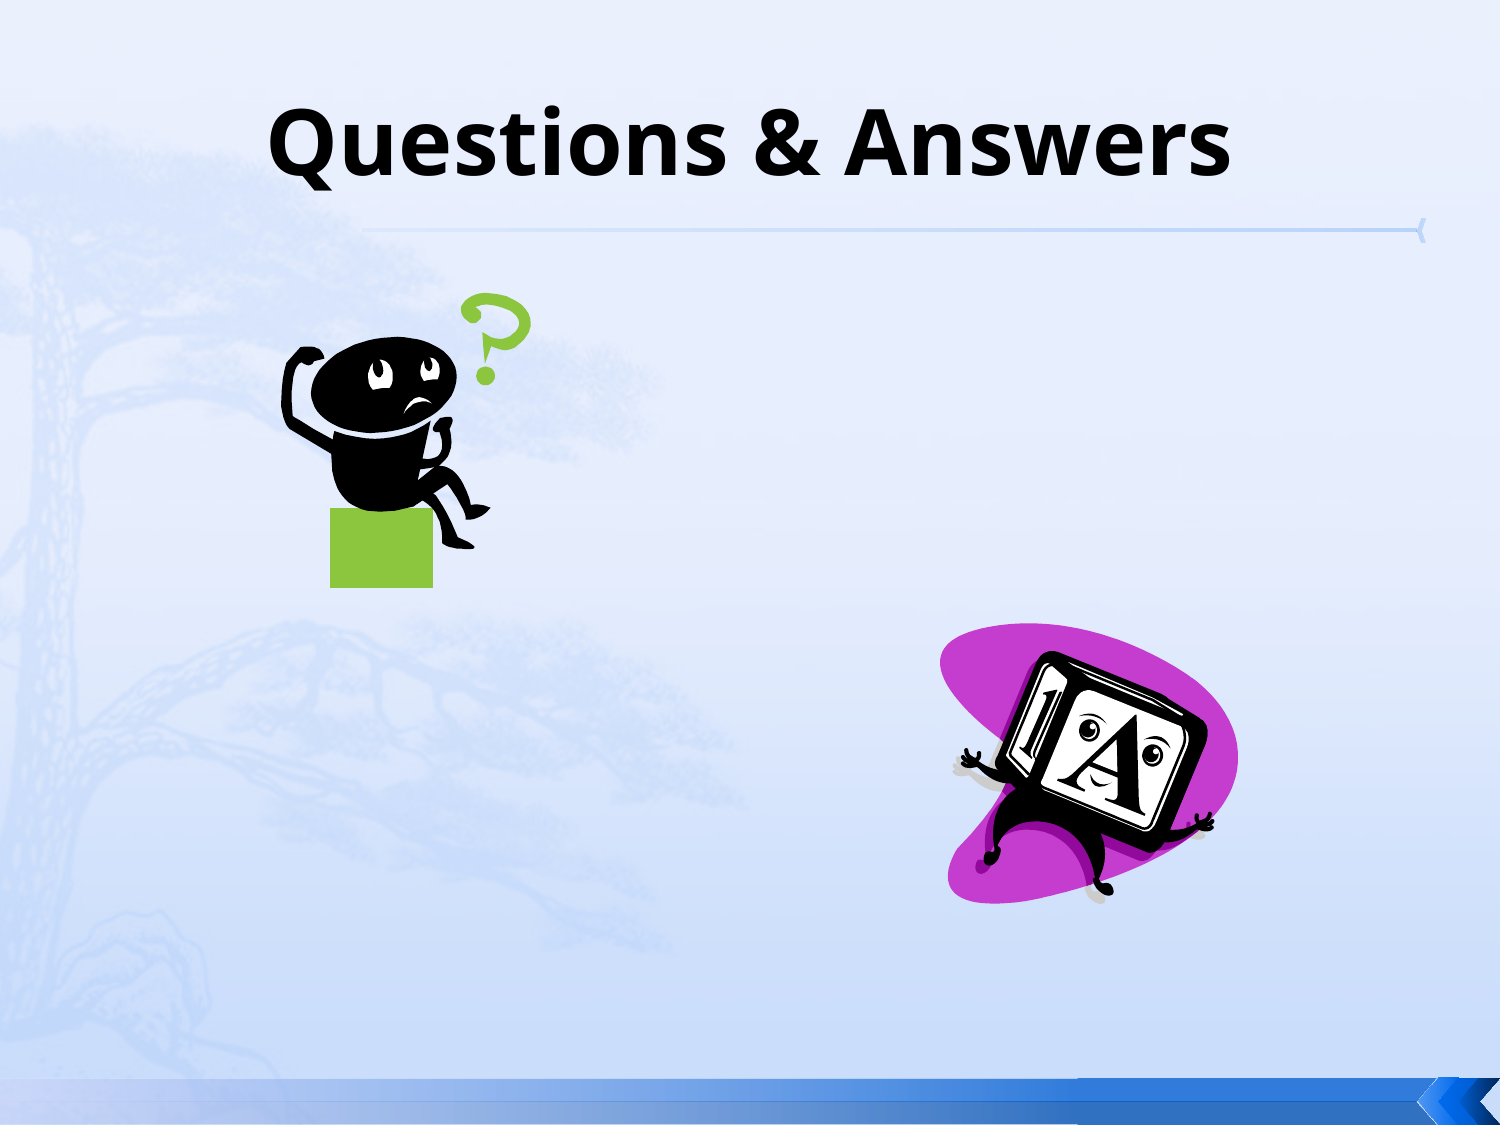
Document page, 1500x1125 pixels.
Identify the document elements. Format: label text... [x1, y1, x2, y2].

title Questions & Answers [75, 45, 1425, 233]
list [280, 292, 532, 589]
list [936, 620, 1243, 910]
